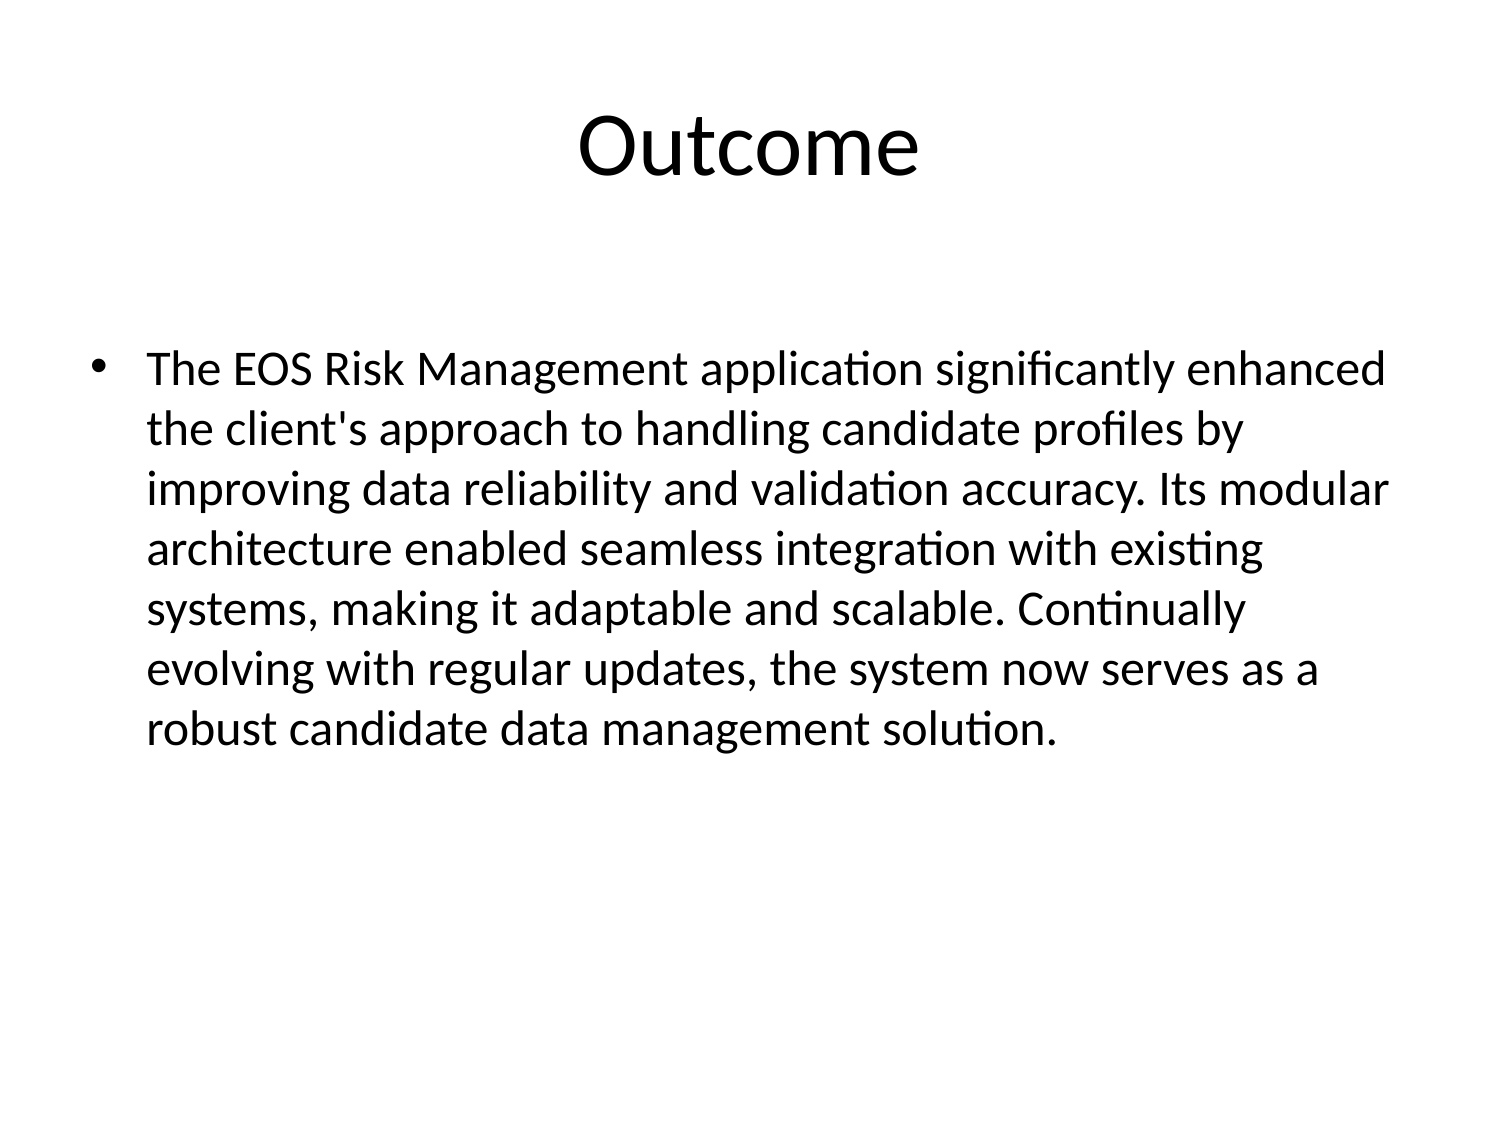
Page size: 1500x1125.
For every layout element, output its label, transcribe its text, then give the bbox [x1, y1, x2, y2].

title Outcome [75, 45, 1425, 233]
list The EOS Risk Management application significantly enhanced the client's approach to handling candidate profiles by improving data reliability and validation accuracy. Its modular architecture enabled seamless integration with existing systems, making it adaptable and scalable. Continually evolving with regular updates, the system now serves as a robust candidate data management solution. [75, 328, 1425, 1005]
